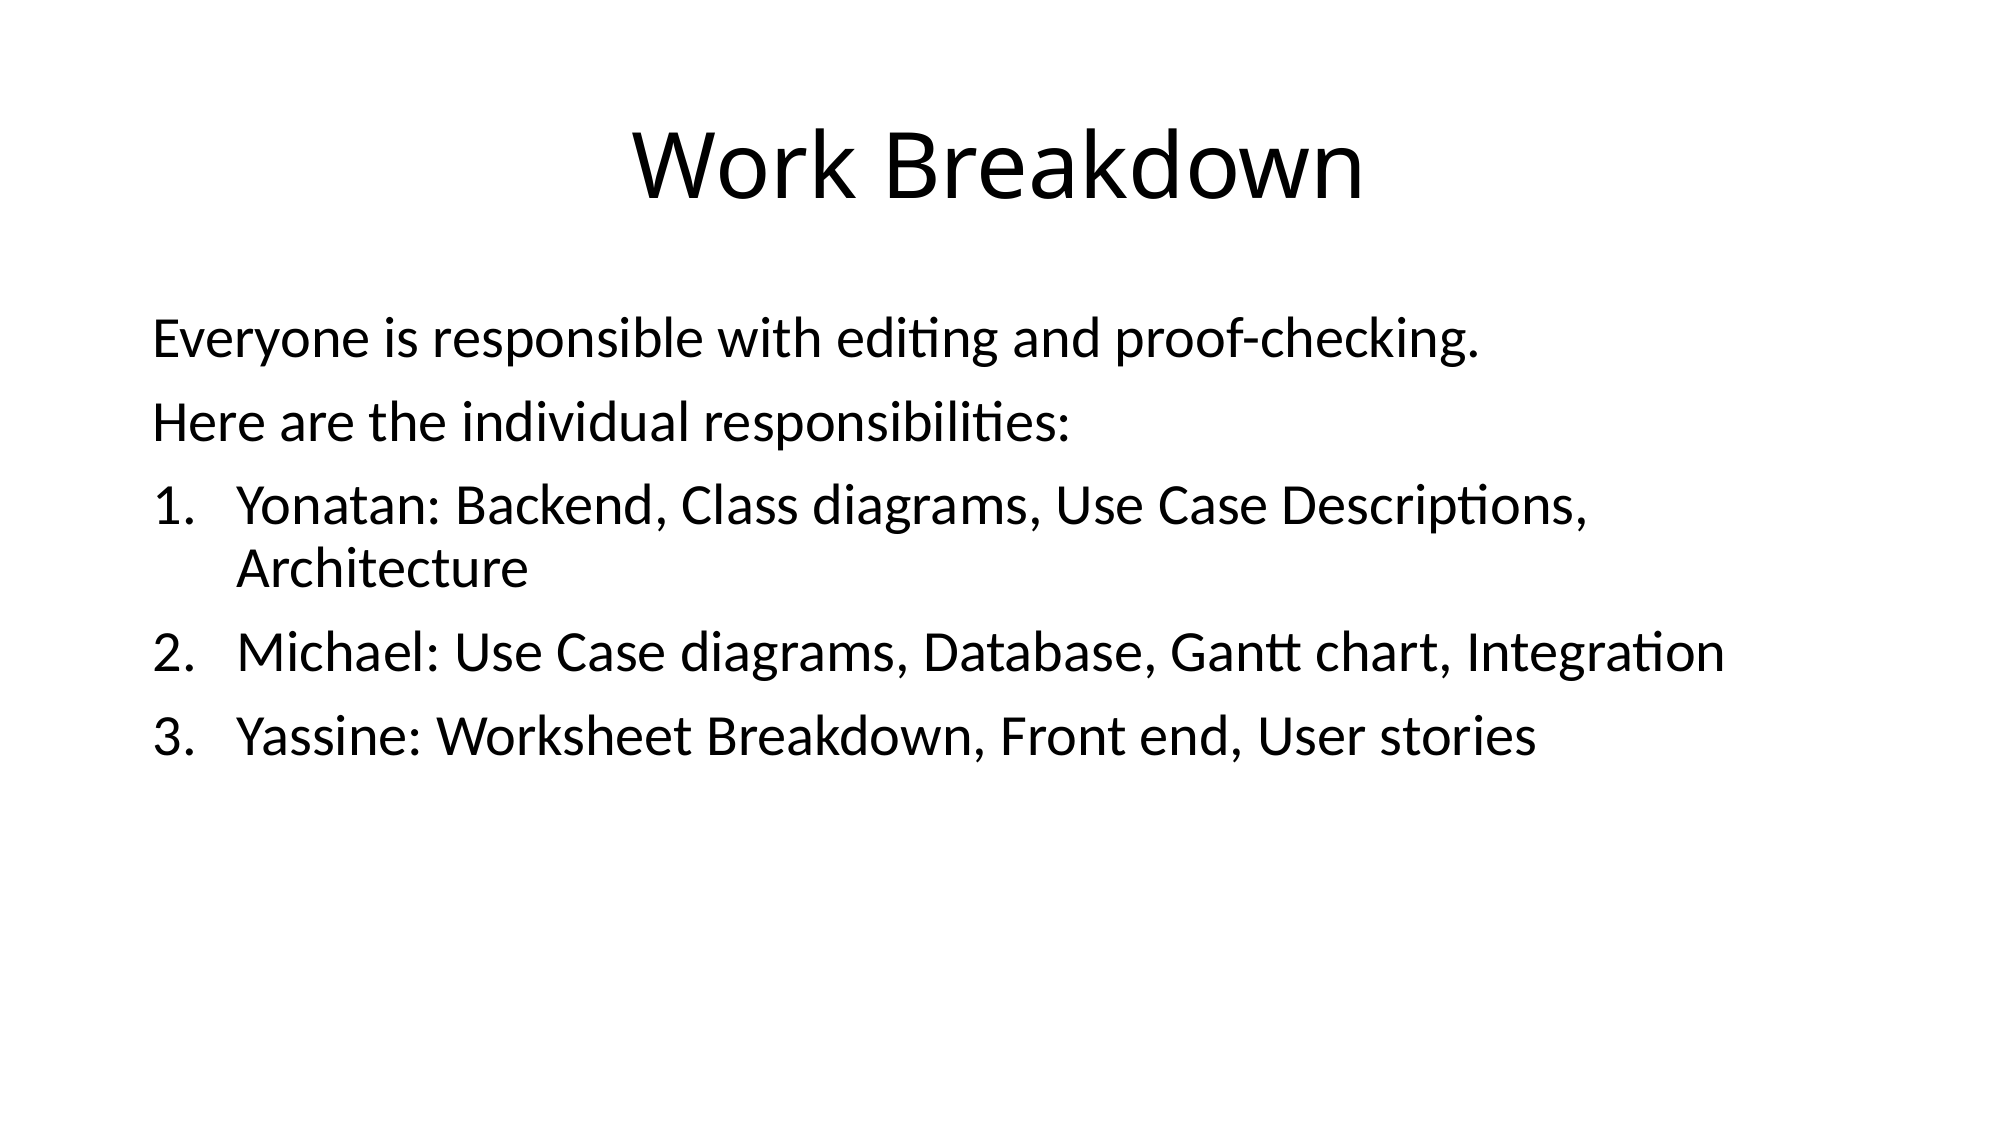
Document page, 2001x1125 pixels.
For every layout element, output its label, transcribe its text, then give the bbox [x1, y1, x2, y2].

list Everyone is responsible with editing and proof-checking. Here are the individual responsibilities: Yonatan: Backend, Class diagrams, Use Case Descriptions, Architecture Michael: Use Case diagrams, Database, Gantt chart, Integration Yassine: Worksheet Breakdown, Front end, User stories [137, 299, 1863, 1014]
title Work Breakdown [137, 59, 1863, 278]
